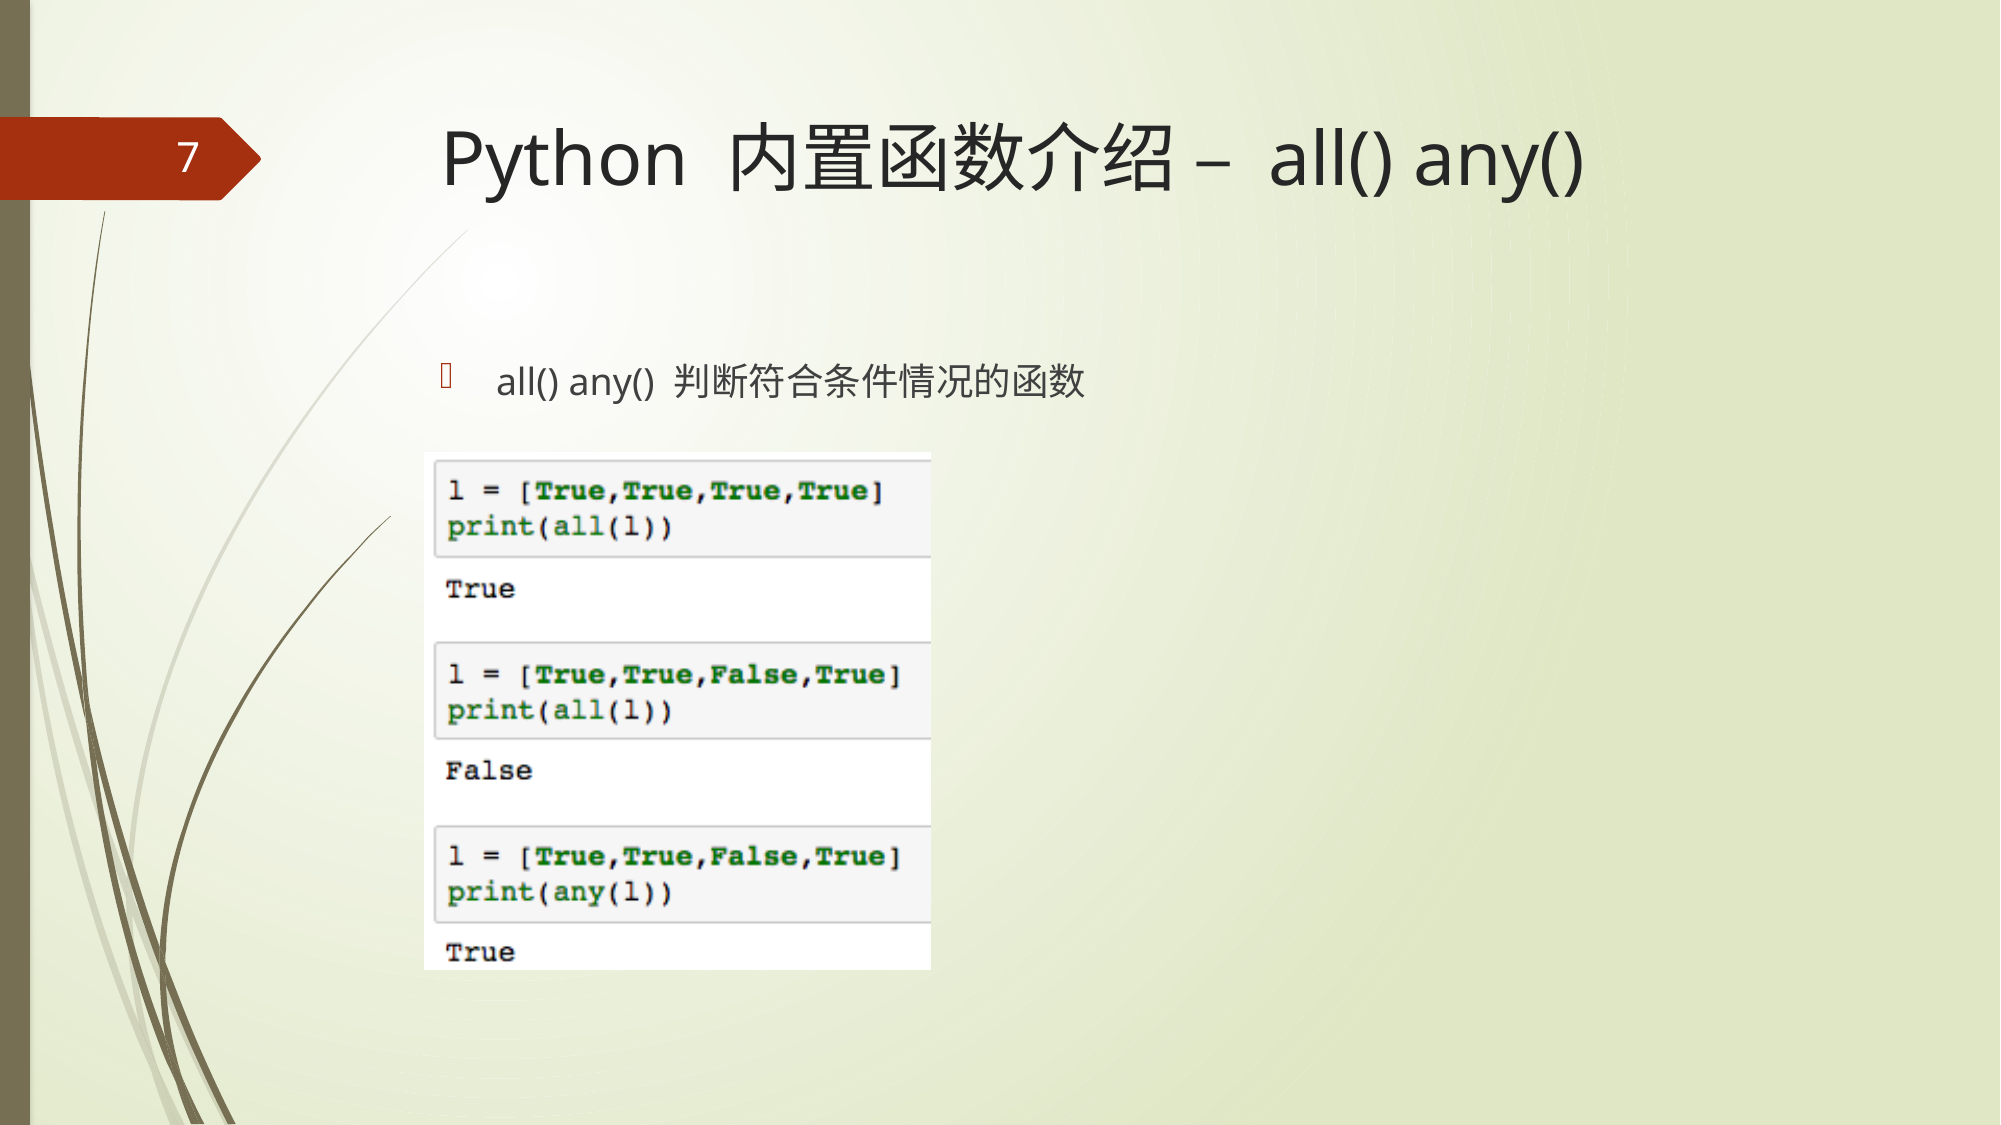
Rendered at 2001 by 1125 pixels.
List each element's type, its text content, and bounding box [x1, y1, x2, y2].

slide_number 7 [87, 129, 216, 190]
title Python 内置函数介绍 – all() any() [425, 102, 1888, 313]
list all() any() 判断符合条件情况的函数 [424, 350, 1888, 970]
picture [424, 452, 932, 970]
